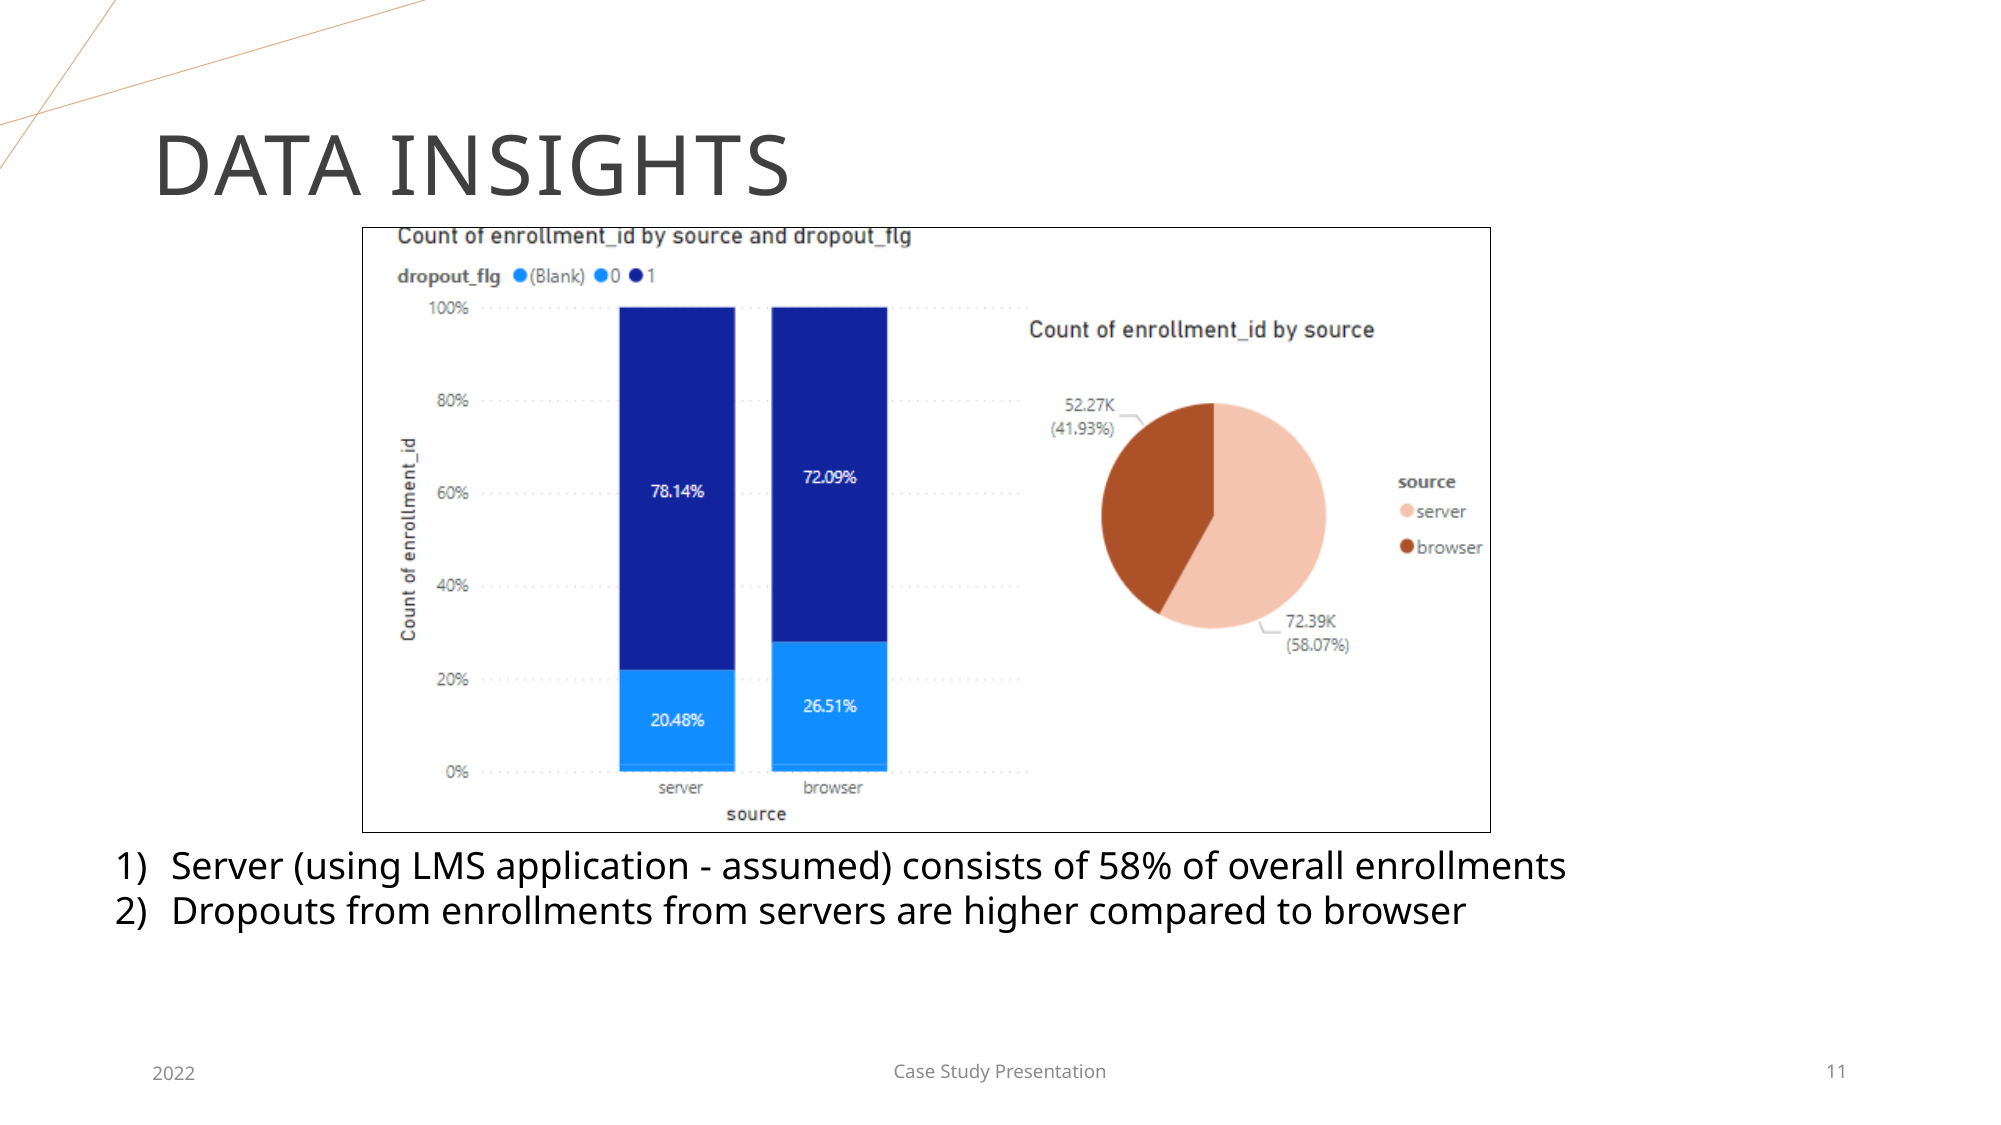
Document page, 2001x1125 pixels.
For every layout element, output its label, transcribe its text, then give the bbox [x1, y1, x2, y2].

text_box Server (using LMS application - assumed) consists of 58% of overall enrollments Dropouts from enrollments from servers are higher compared to browser [99, 834, 1969, 940]
title Data Insights [137, 59, 1863, 278]
picture [362, 227, 1491, 833]
slide_number 11 [1412, 1042, 1863, 1103]
slide_number 2022 [137, 1042, 588, 1103]
footer Case Study Presentation [662, 1042, 1338, 1103]
